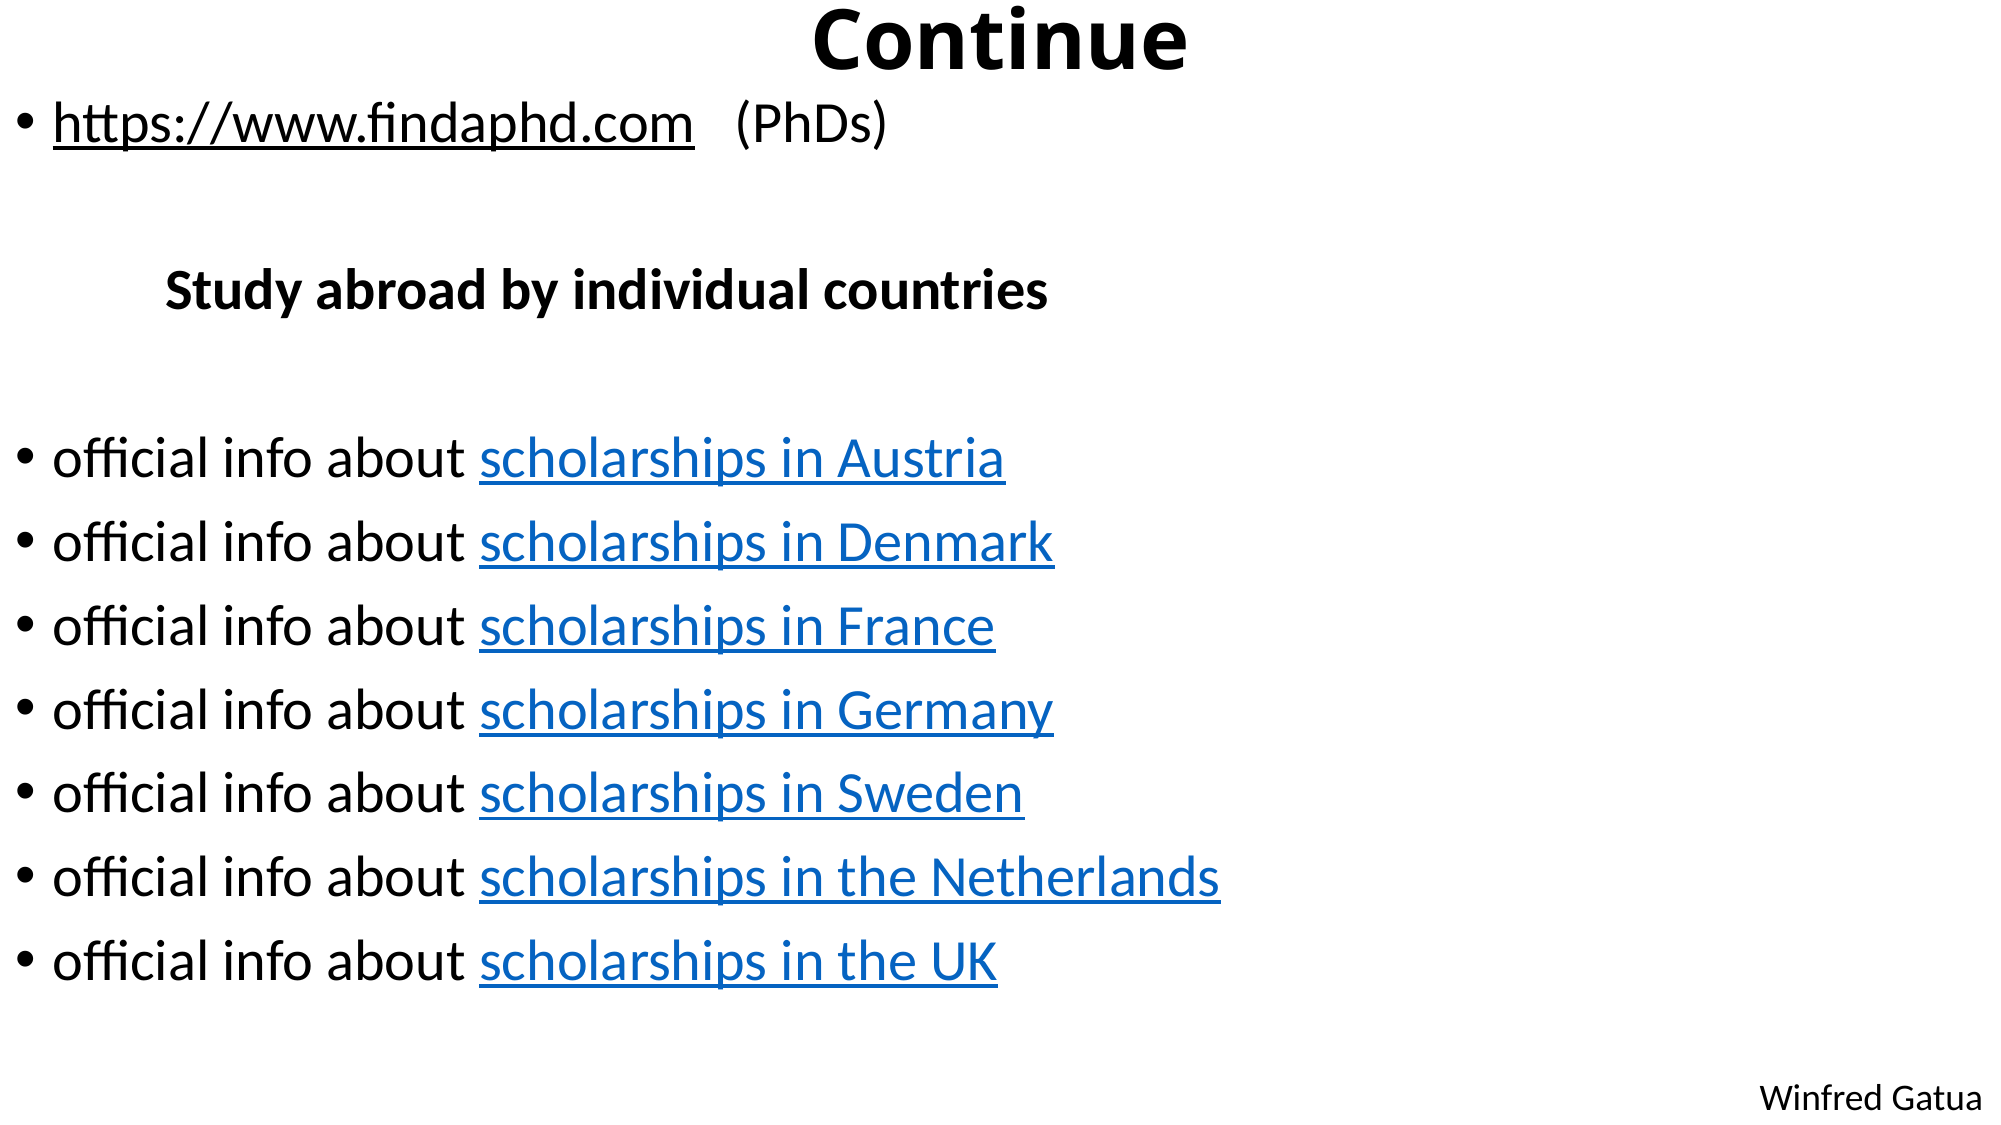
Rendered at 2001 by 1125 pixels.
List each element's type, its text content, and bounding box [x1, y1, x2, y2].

title Continue [0, 0, 2000, 84]
list https://www.findaphd.com (PhDs) Study abroad by individual countries official info about scholarships in Austria official info about scholarships in Denmark official info about scholarships in France official info about scholarships in Germany official info about scholarships in Sweden official info about scholarships in the Netherlands official info about scholarships in the UK [0, 84, 2000, 1125]
